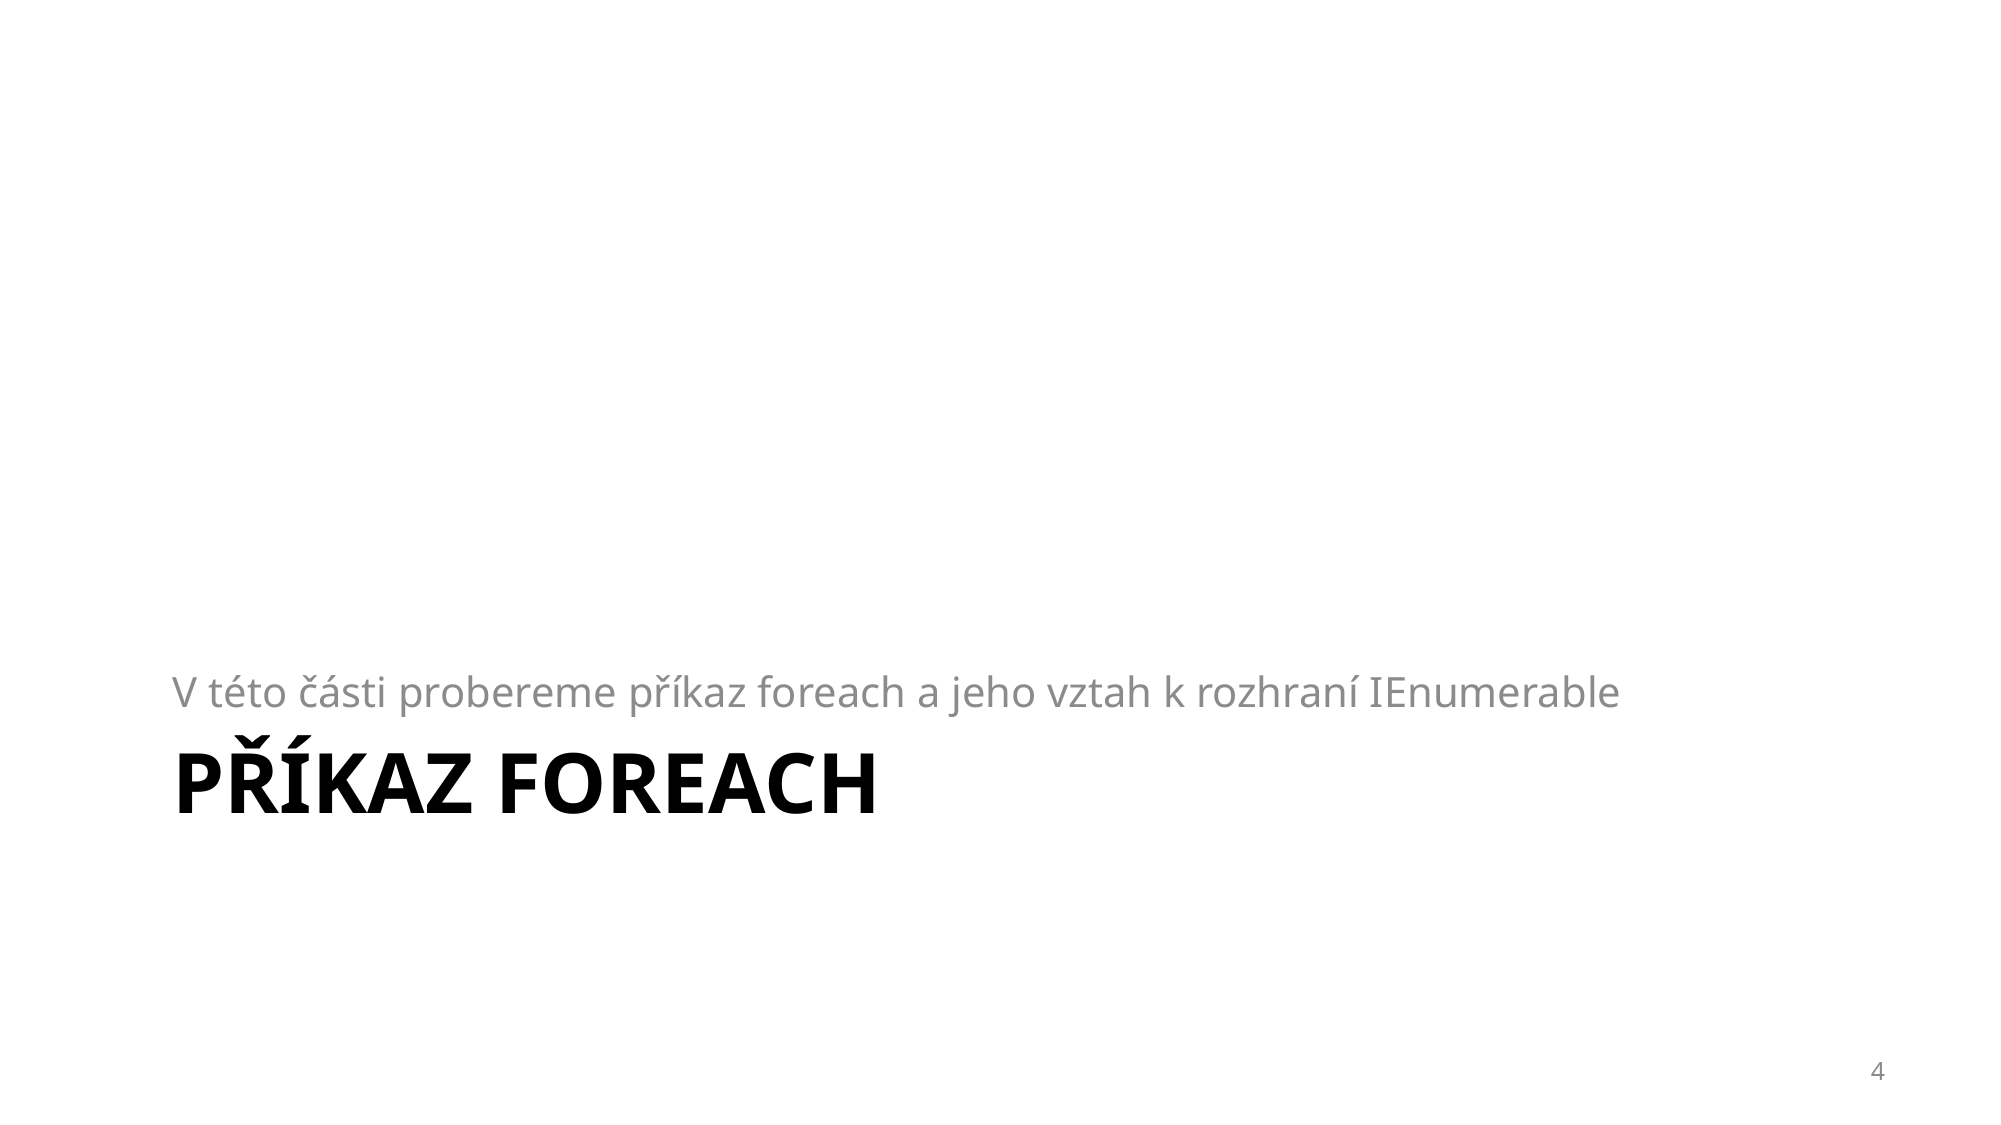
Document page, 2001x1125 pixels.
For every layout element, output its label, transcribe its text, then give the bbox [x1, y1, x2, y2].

slide_number 4 [1433, 1042, 1900, 1103]
list V této části probereme příkaz foreach a jeho vztah k rozhraní IEnumerable [157, 476, 1858, 723]
title Příkaz Foreach [157, 723, 1858, 947]
